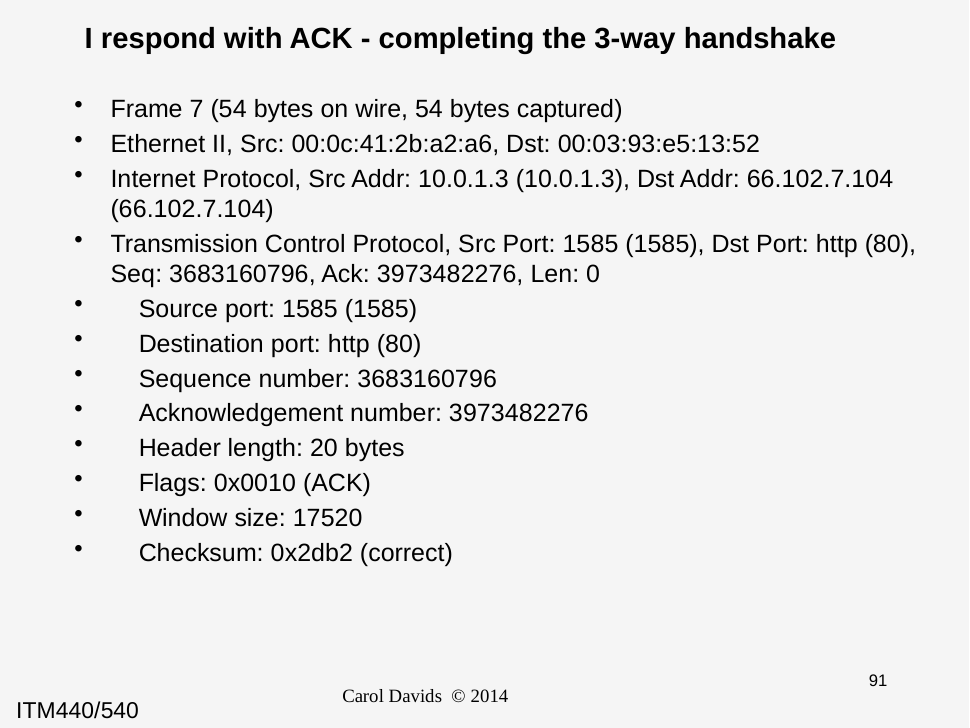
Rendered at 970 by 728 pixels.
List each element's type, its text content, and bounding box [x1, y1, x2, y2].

title I respond with ACK - completing the 3-way handshake [75, 12, 899, 61]
footer Carol Davids © 2014 [255, 678, 596, 728]
list Frame 7 (54 bytes on wire, 54 bytes captured) Ethernet II, Src: 00:0c:41:2b:a2:a6, Dst: 00:03:93:e5:13:52 Internet Protocol, Src Addr: 10.0.1.3 (10.0.1.3), Dst Addr: 66.102.7.104 (66.102.7.104) Transmission Control Protocol, Src Port: 1585 (1585), Dst Port: http (80), Seq: 3683160796, Ack: 3973482276, Len: 0 Source port: 1585 (1585) Destination port: http (80) Sequence number: 3683160796 Acknowledgement number: 3973482276 Header length: 20 bytes Flags: 0x0010 (ACK) Window size: 17520 Checksum: 0x2db2 (correct) [64, 87, 938, 663]
